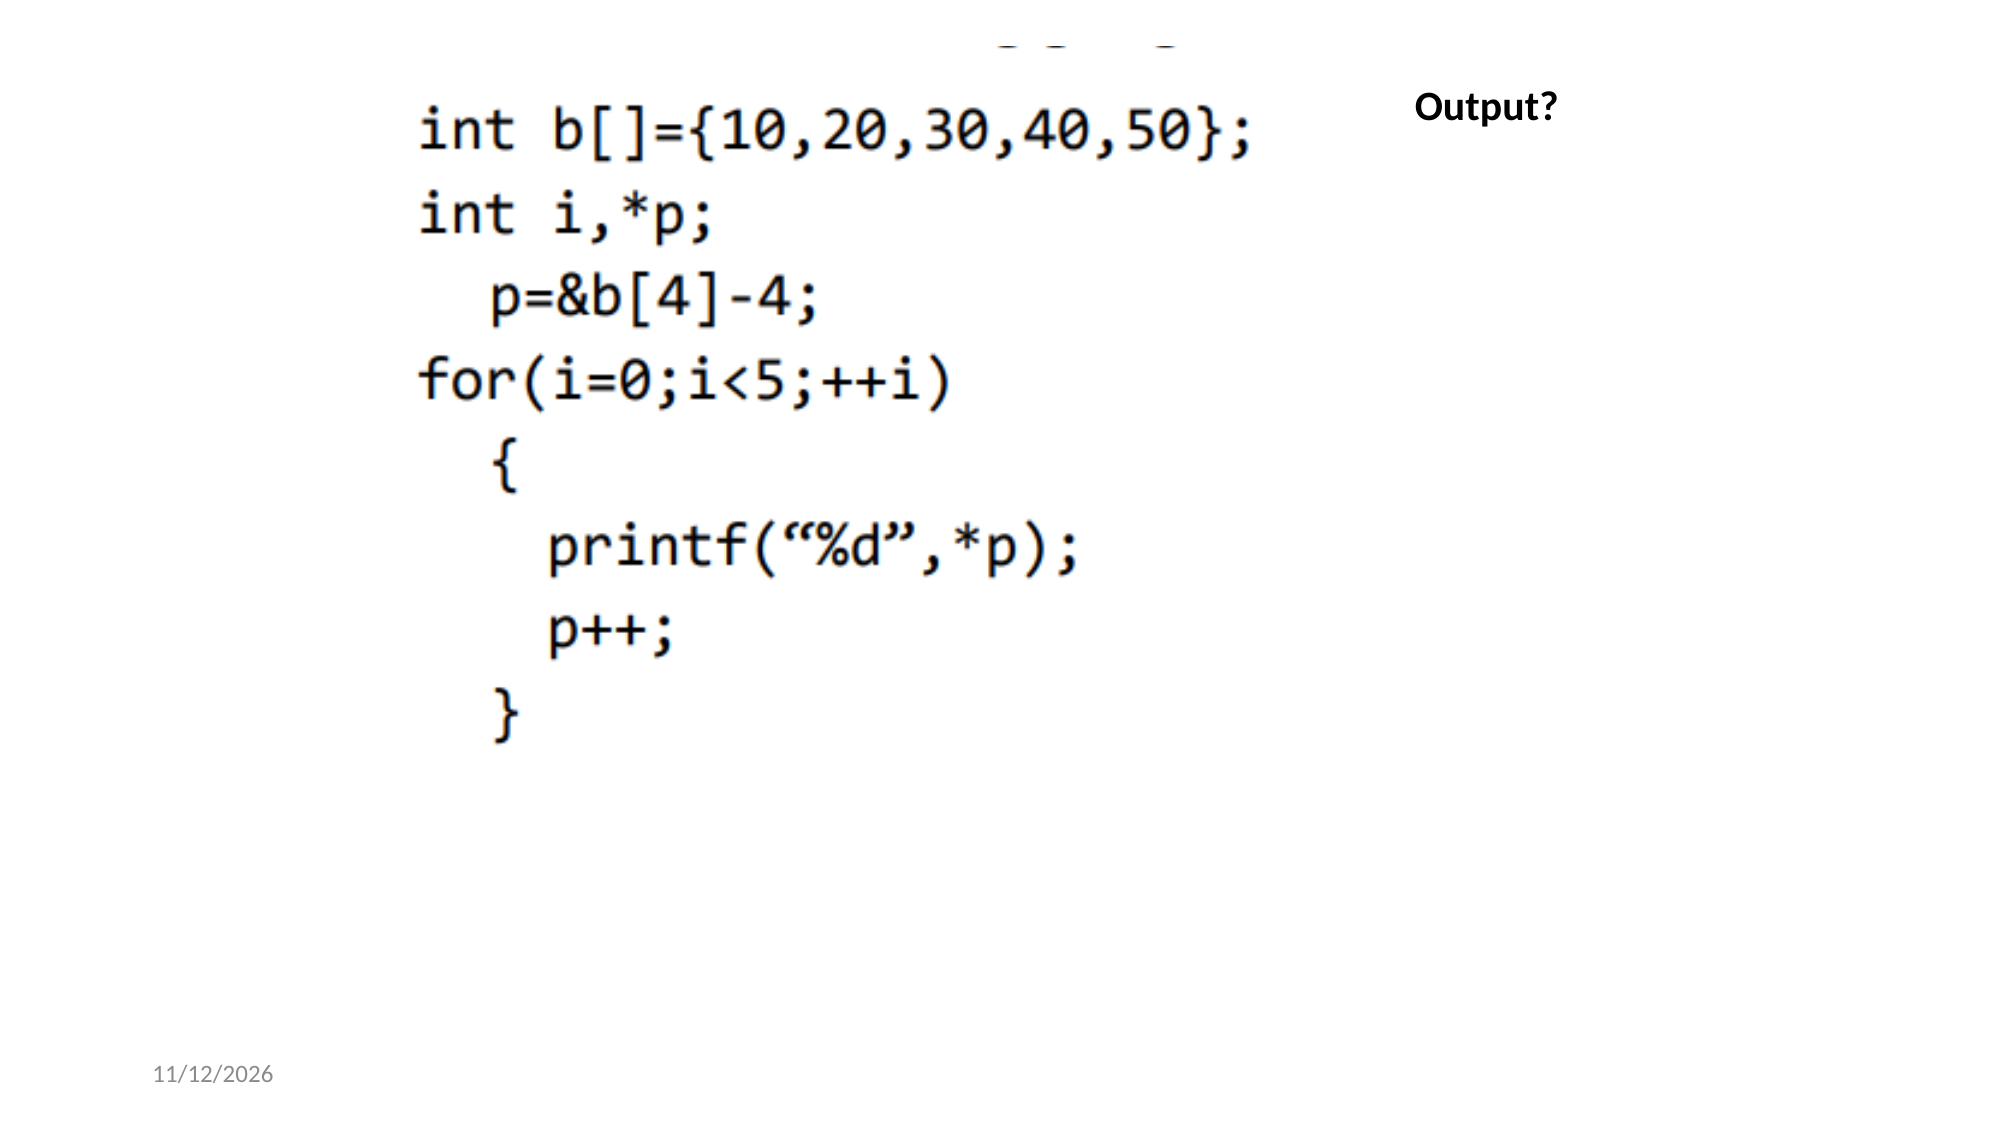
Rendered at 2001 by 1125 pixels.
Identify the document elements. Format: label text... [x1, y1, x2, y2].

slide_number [137, 1042, 588, 1103]
picture [273, 46, 1350, 811]
text_box Output? [1399, 71, 1817, 137]
